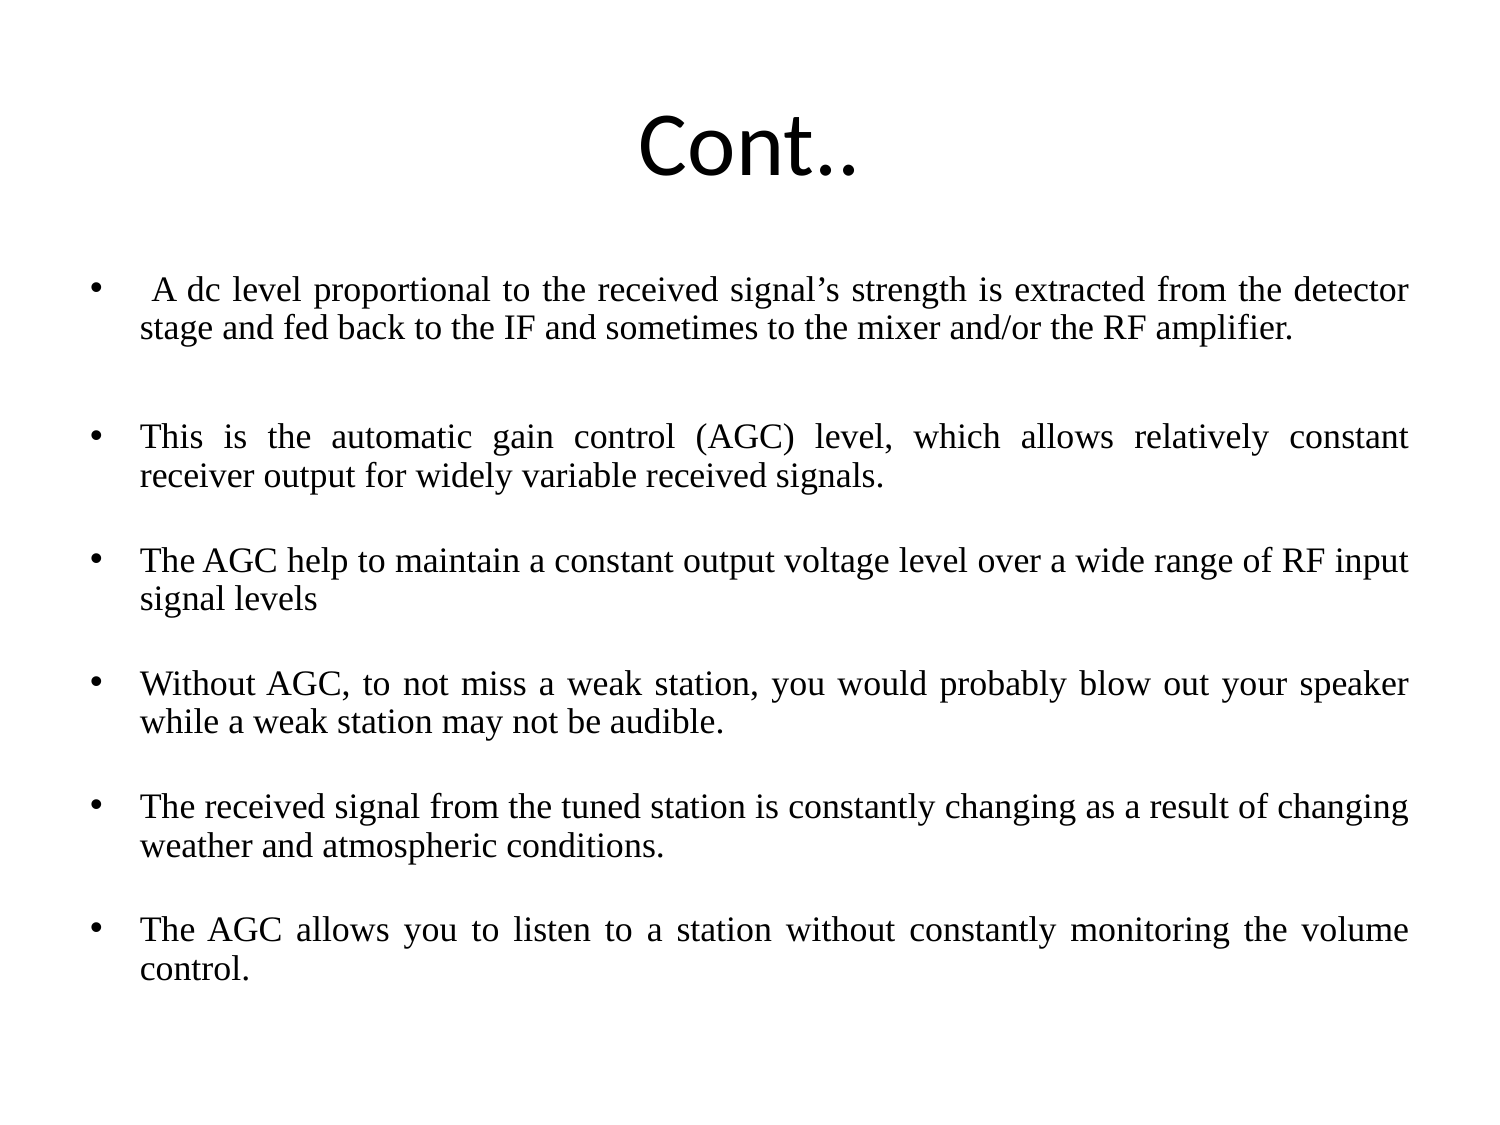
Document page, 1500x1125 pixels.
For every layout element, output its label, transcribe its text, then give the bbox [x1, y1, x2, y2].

title Cont.. [75, 45, 1425, 233]
list A dc level proportional to the received signal’s strength is extracted from the detector stage and fed back to the IF and sometimes to the mixer and/or the RF amplifier. This is the automatic gain control (AGC) level, which allows relatively constant receiver output for widely variable received signals. The AGC help to maintain a constant output voltage level over a wide range of RF input signal levels Without AGC, to not miss a weak station, you would probably blow out your speaker while a weak station may not be audible. The received signal from the tuned station is constantly changing as a result of changing weather and atmospheric conditions. The AGC allows you to listen to a station without constantly monitoring the volume control. [75, 262, 1425, 1005]
